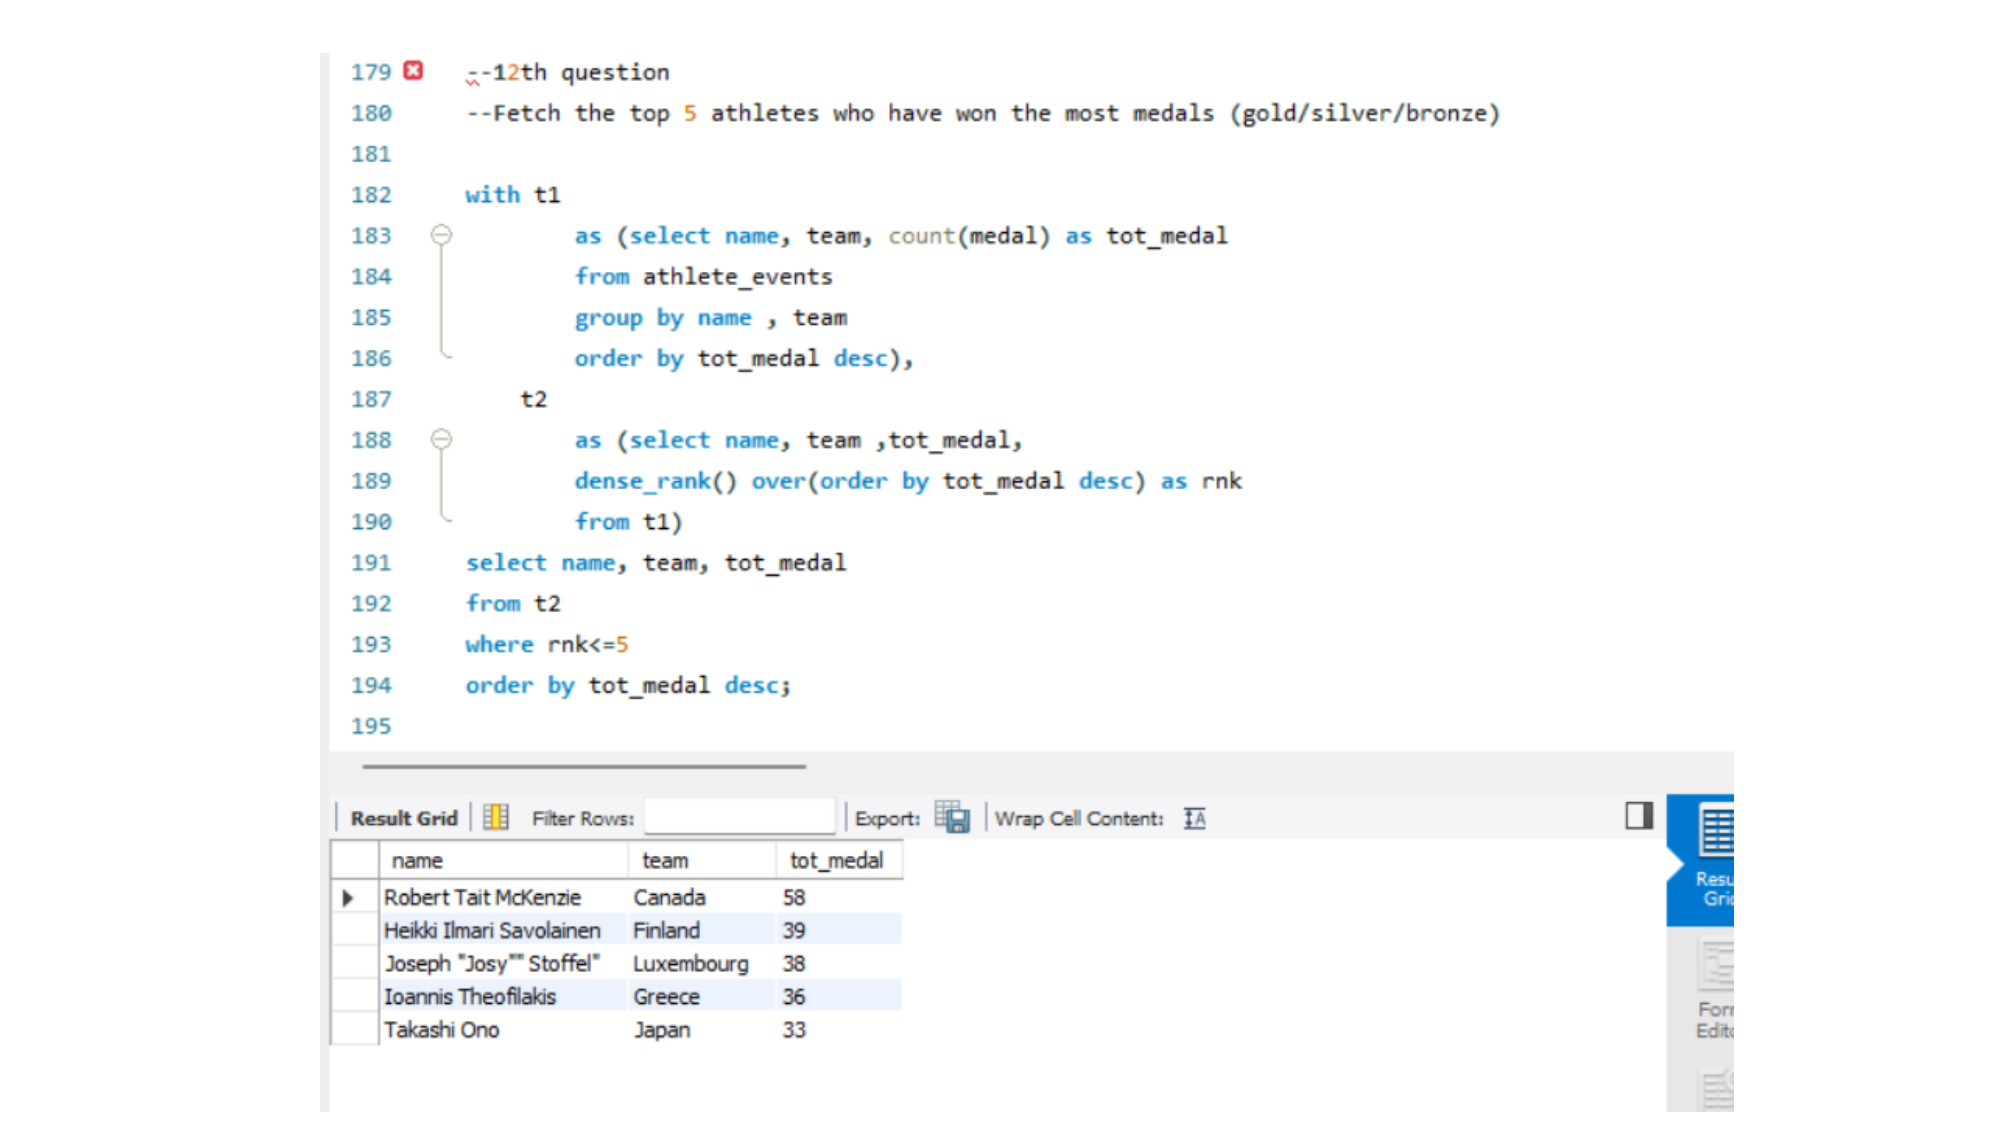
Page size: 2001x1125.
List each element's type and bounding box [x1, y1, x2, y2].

picture [319, 53, 1734, 1112]
